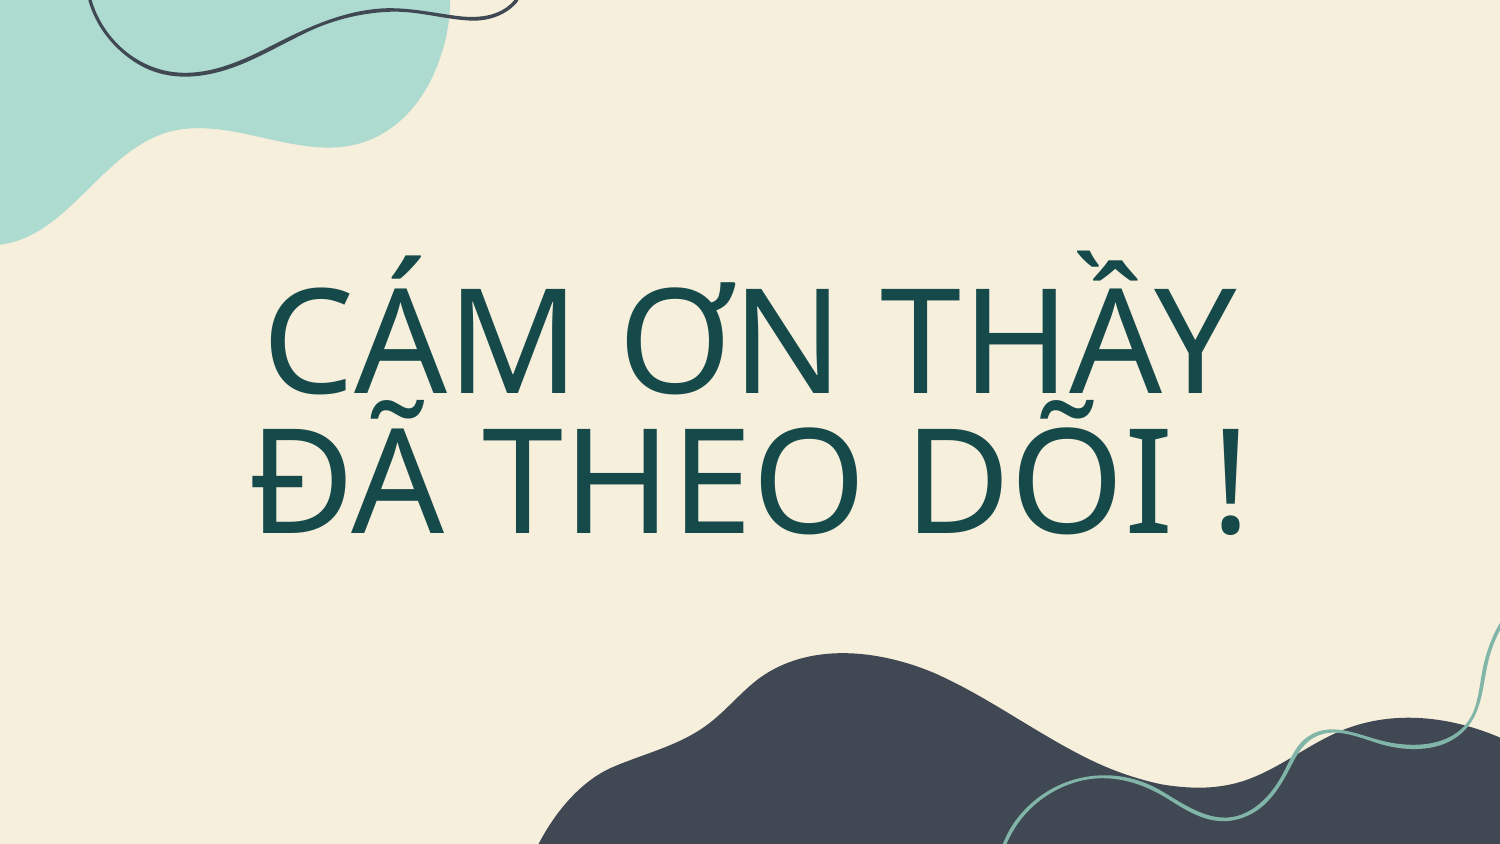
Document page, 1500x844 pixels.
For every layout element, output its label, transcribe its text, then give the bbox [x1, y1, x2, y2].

title CÁM ƠN THẦY ĐÃ THEO DÕI ! [227, 282, 1273, 561]
